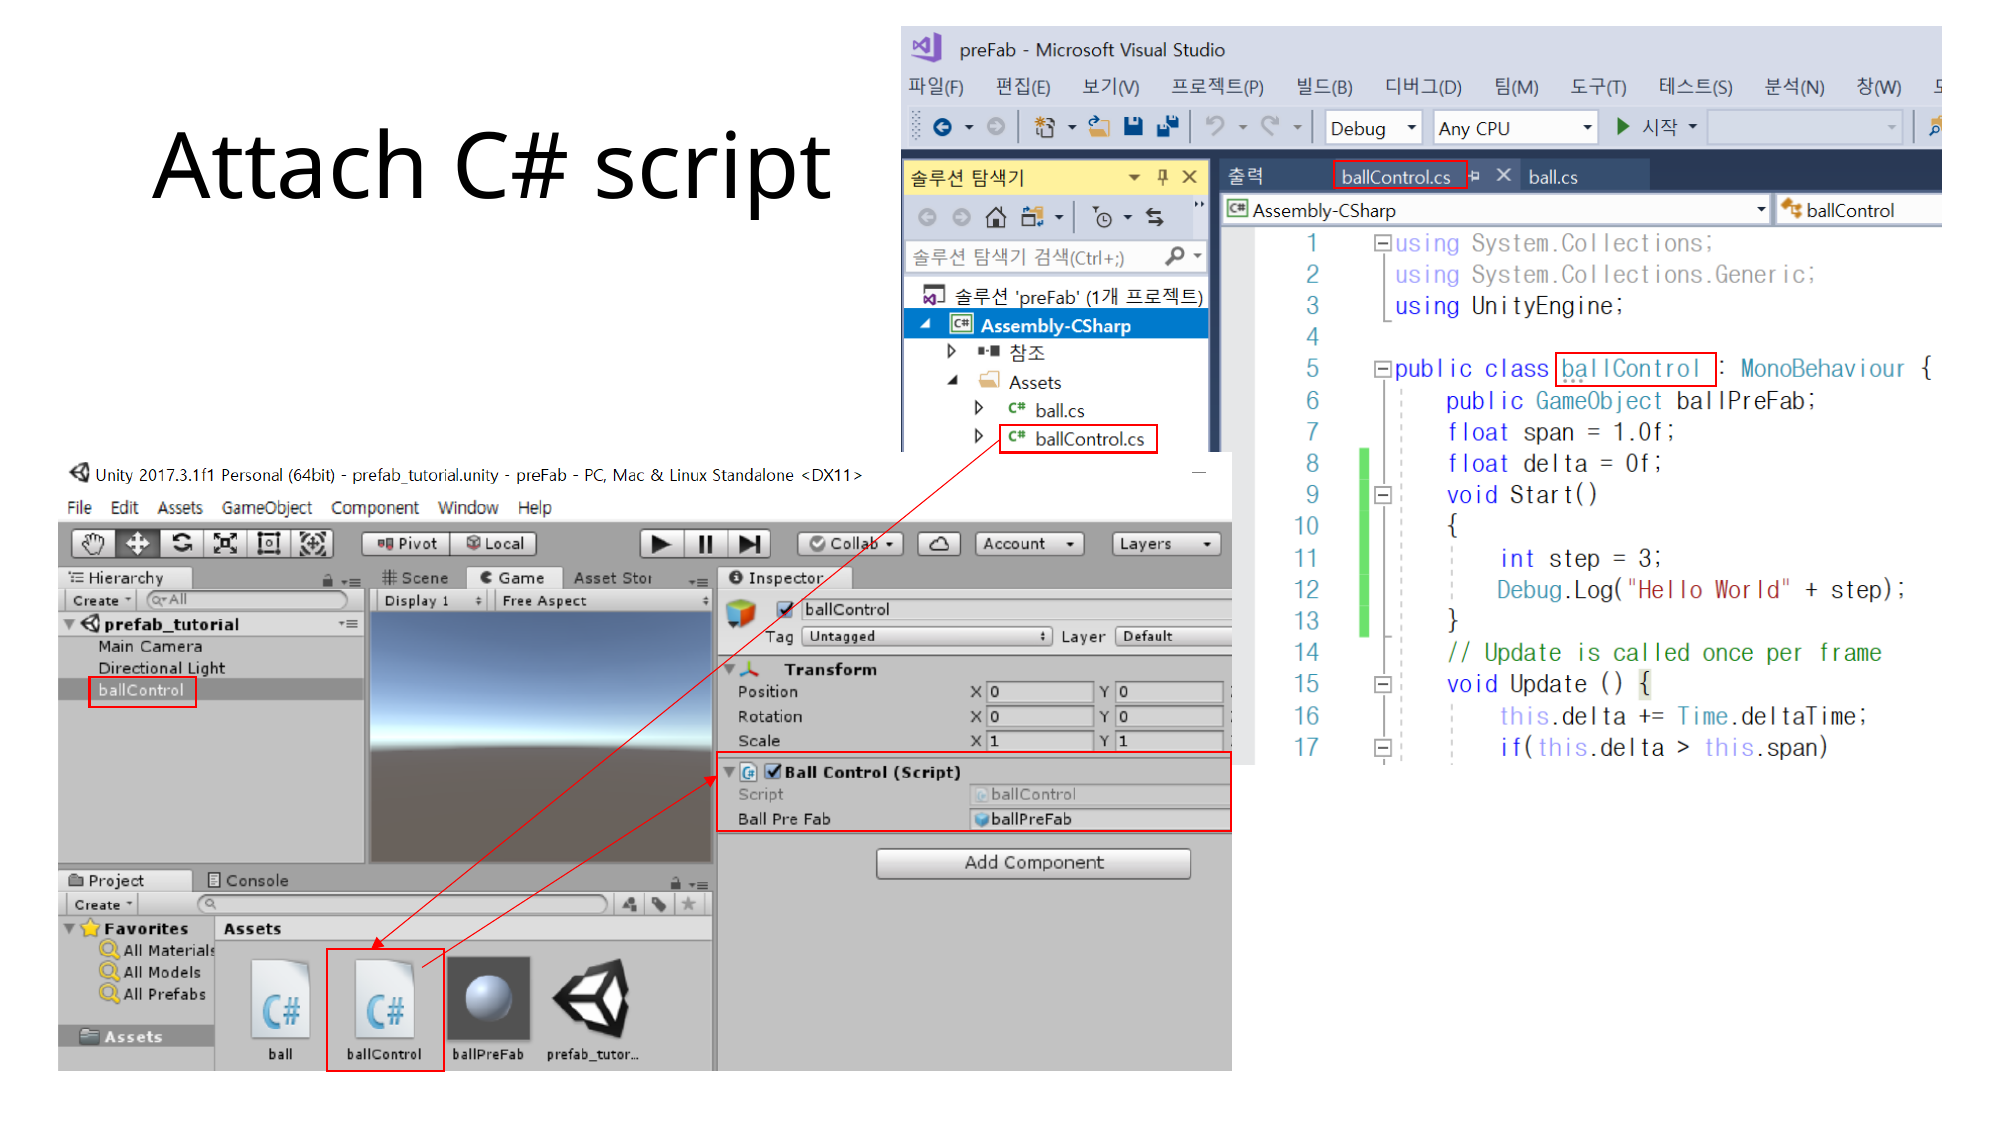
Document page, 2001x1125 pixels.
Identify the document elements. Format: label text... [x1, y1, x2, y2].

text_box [422, 950, 718, 968]
picture [58, 26, 1942, 1071]
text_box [370, 439, 1000, 950]
title Attach C# script [137, 59, 901, 278]
